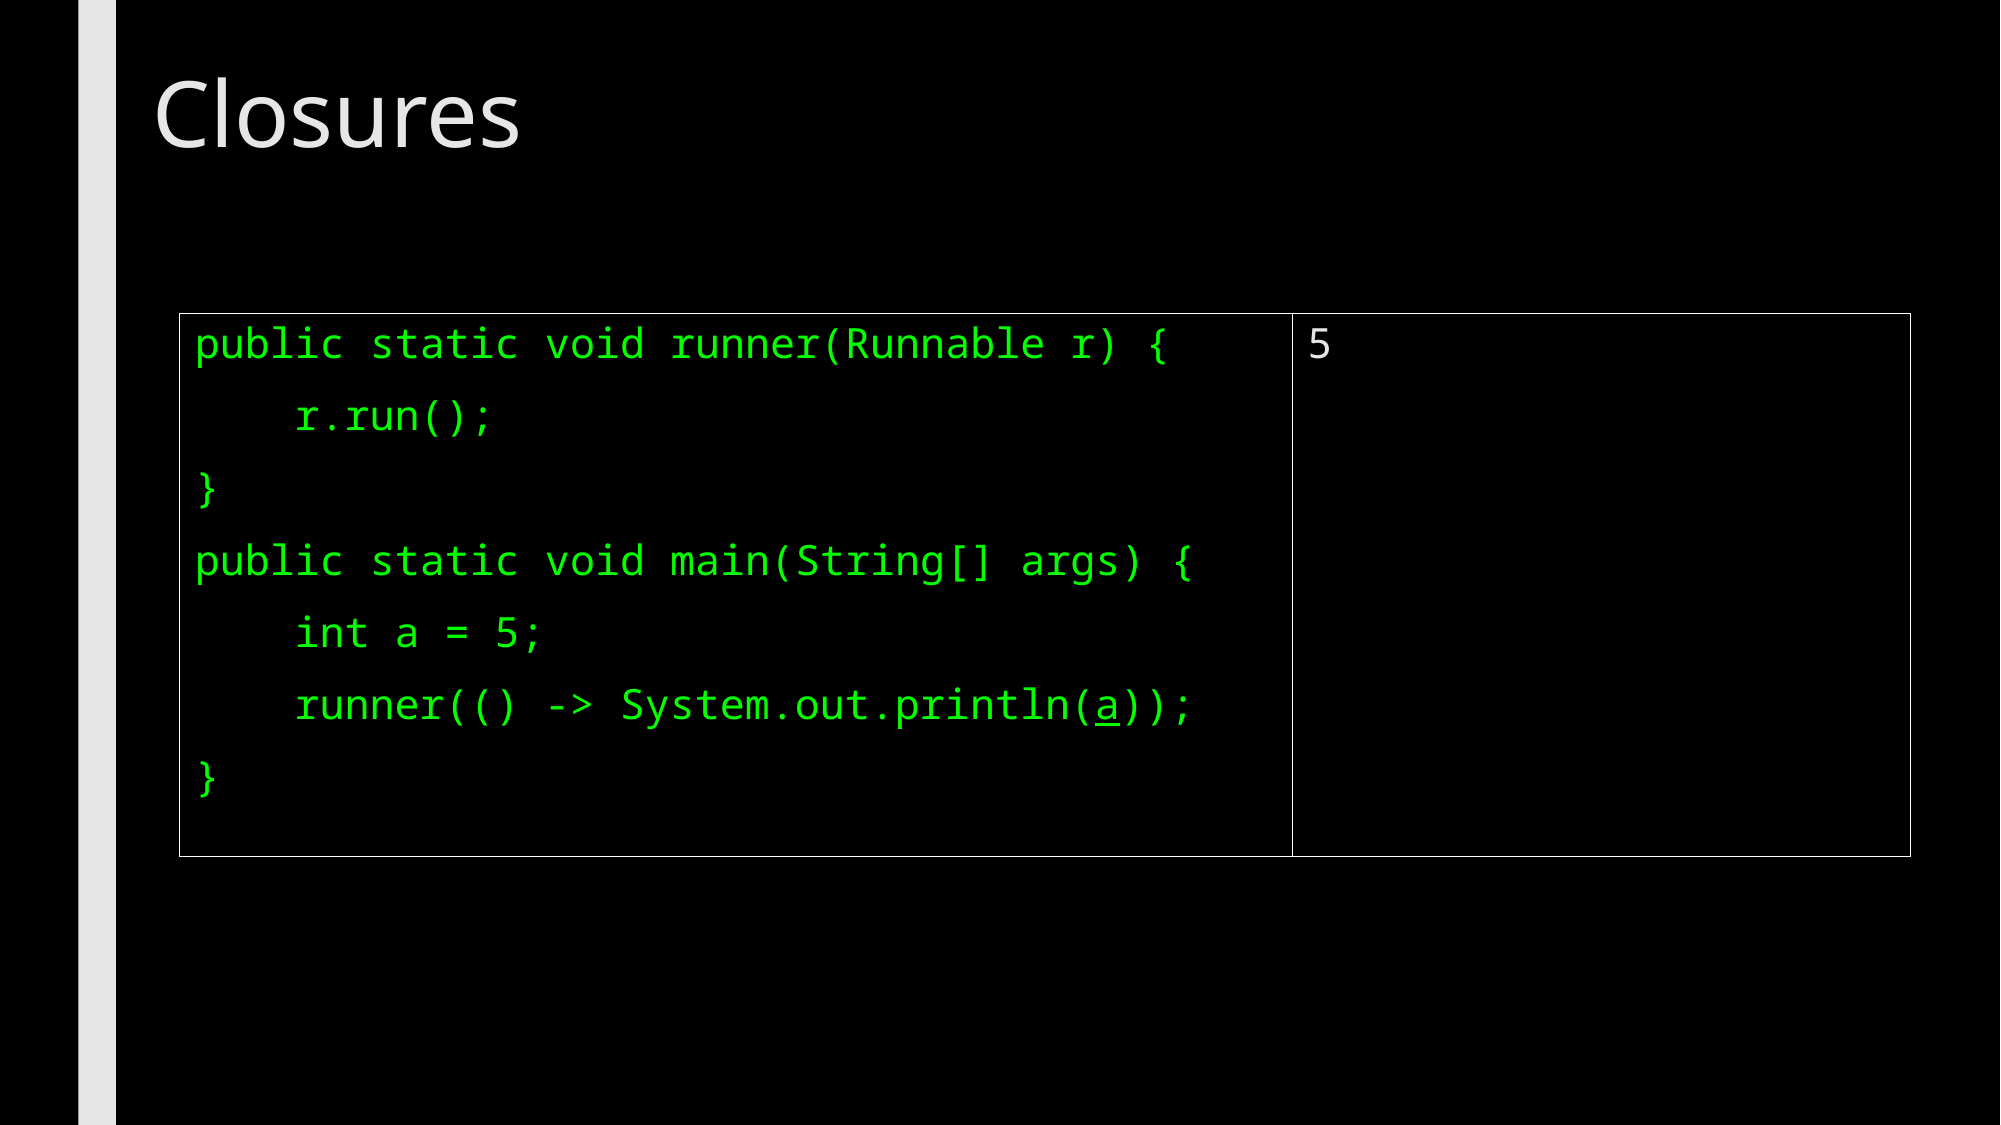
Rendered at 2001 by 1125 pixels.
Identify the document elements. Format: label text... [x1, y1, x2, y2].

text_box 5 [1292, 313, 1911, 857]
text_box public static void runner(Runnable r) { r.run(); } public static void main(String[] args) { int a = 5; runner(() -> System.out.println(a)); } [179, 313, 1292, 857]
title Closures [137, 61, 717, 203]
